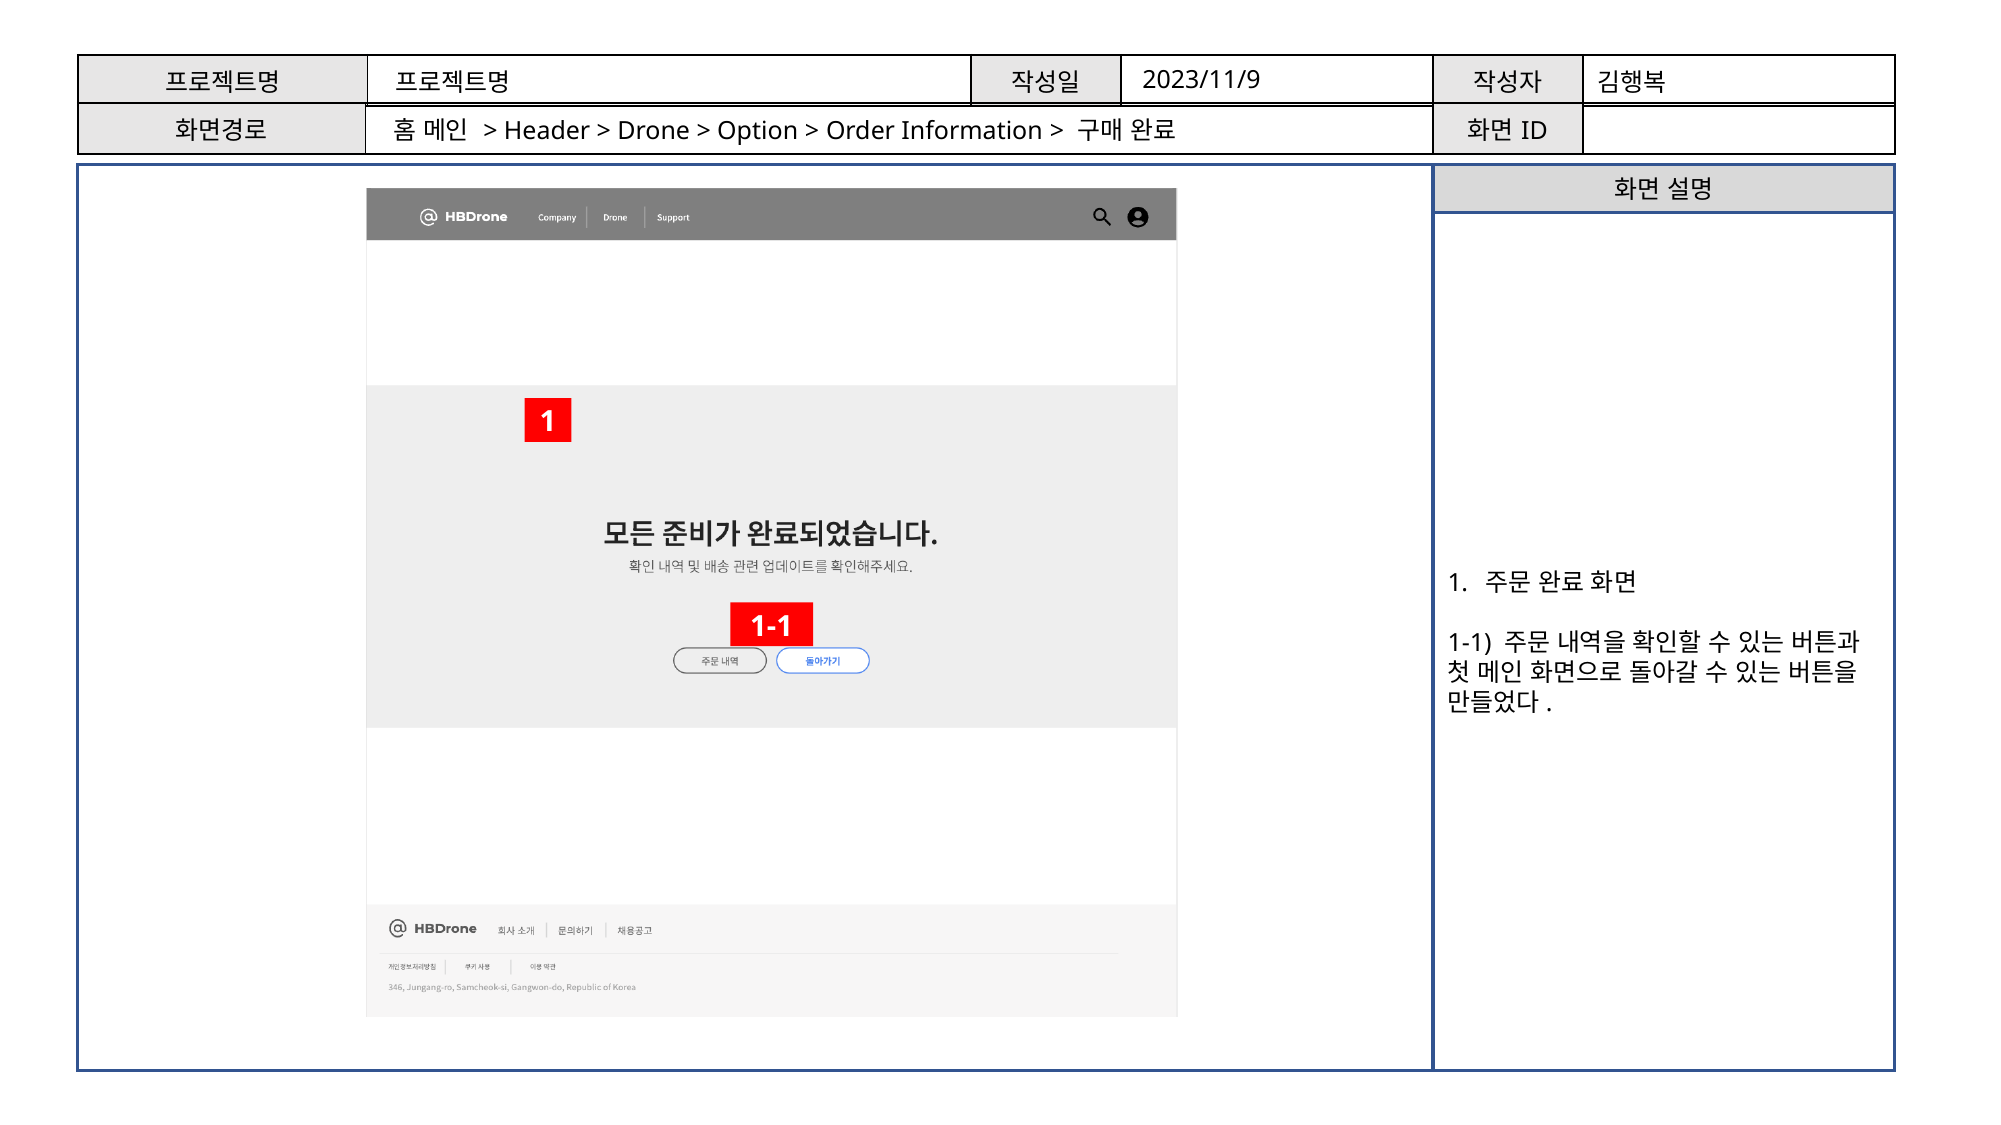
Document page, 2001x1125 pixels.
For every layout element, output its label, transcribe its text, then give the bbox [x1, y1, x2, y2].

picture [366, 188, 1178, 1017]
text_box [77, 164, 1432, 1071]
table_header 2023/11/9 [1122, 56, 1432, 102]
table_header 화면ID [1434, 104, 1582, 153]
table_header 프로젝트명 [368, 56, 970, 102]
table_header 김행복 [1584, 56, 1894, 102]
table_header 작성일 [972, 56, 1120, 102]
table_header [1584, 104, 1894, 153]
table_header 화면경로 [79, 104, 365, 153]
text_box 주문 완료 화면 1-1) 주문 내역을 확인할 수 있는 버튼과 첫 메인 화면으로 돌아갈 수 있는 버튼을 만들었다. [1432, 212, 1896, 1071]
text_box 화면 설명 [1432, 164, 1896, 212]
table_header 홈 메인 > Header > Drone > Option > Order Information > 구매 완료 [366, 104, 1432, 153]
table_header 작성자 [1434, 56, 1582, 102]
table_header 프로젝트명 [79, 56, 367, 102]
